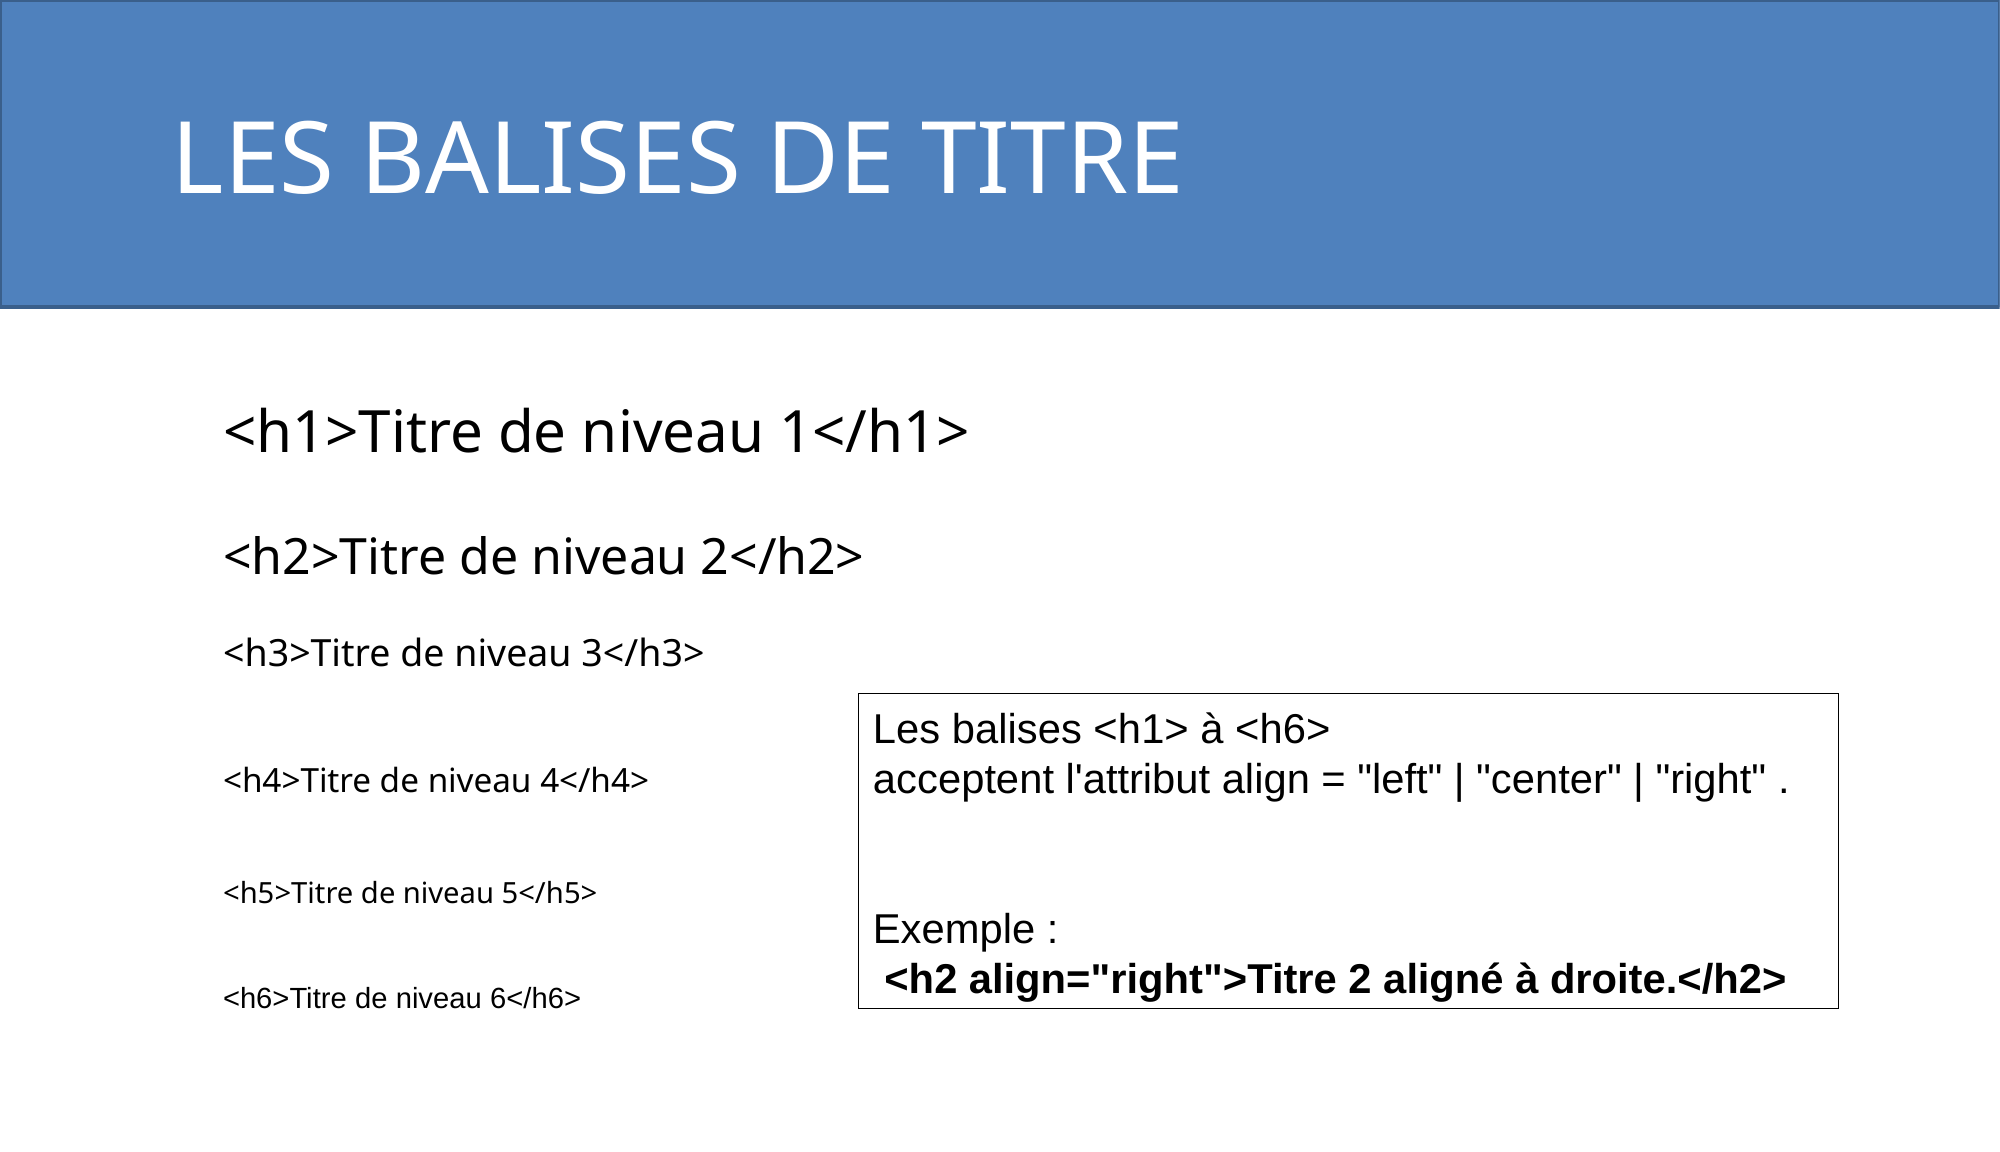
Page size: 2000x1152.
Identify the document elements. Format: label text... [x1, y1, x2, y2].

text_box Les balises <h1> à <h6> acceptent l'attribut align = "left" | "center" | "right" . Exemple : <h2 align="right">Titre 2 aligné à droite.</h2> [1603, 693, 1839, 1009]
text_box <h1>Titre de niveau 1</h1> <h2>Titre de niveau 2</h2> <h3>Titre de niveau 3</h3> <h4>Titre de niveau 4</h4> <h5>Titre de niveau 5</h5> <h6>Titre de niveau 6</h6> [208, 386, 1603, 1022]
text_box LES BALISES DE TITRE [0, 0, 2000, 309]
